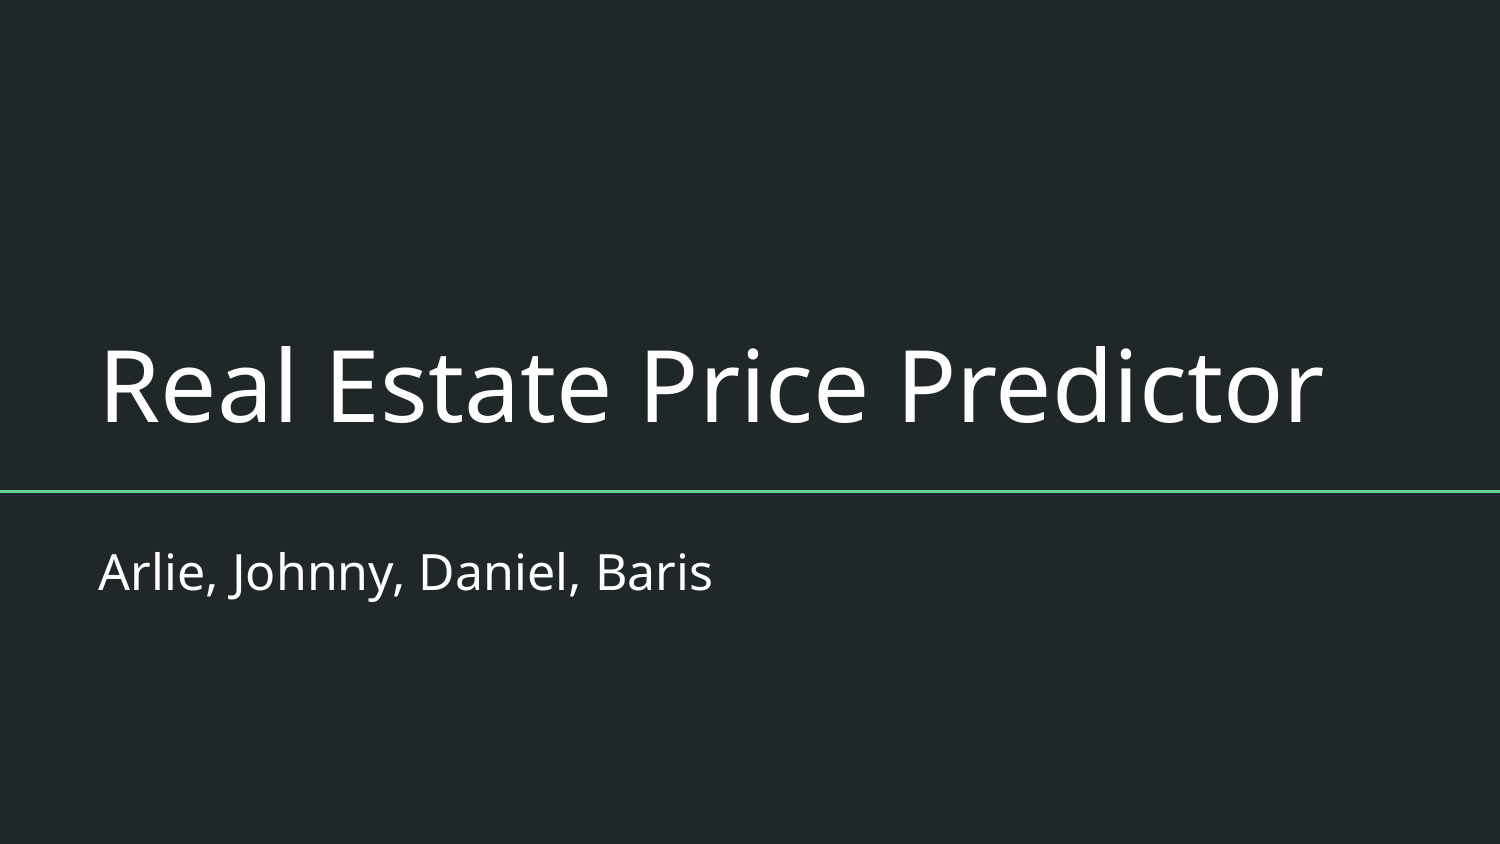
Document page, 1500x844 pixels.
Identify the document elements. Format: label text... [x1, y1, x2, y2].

title Real Estate Price Predictor [83, 206, 1417, 467]
subtitle Arlie, Johnny, Daniel, Baris [83, 522, 1417, 626]
